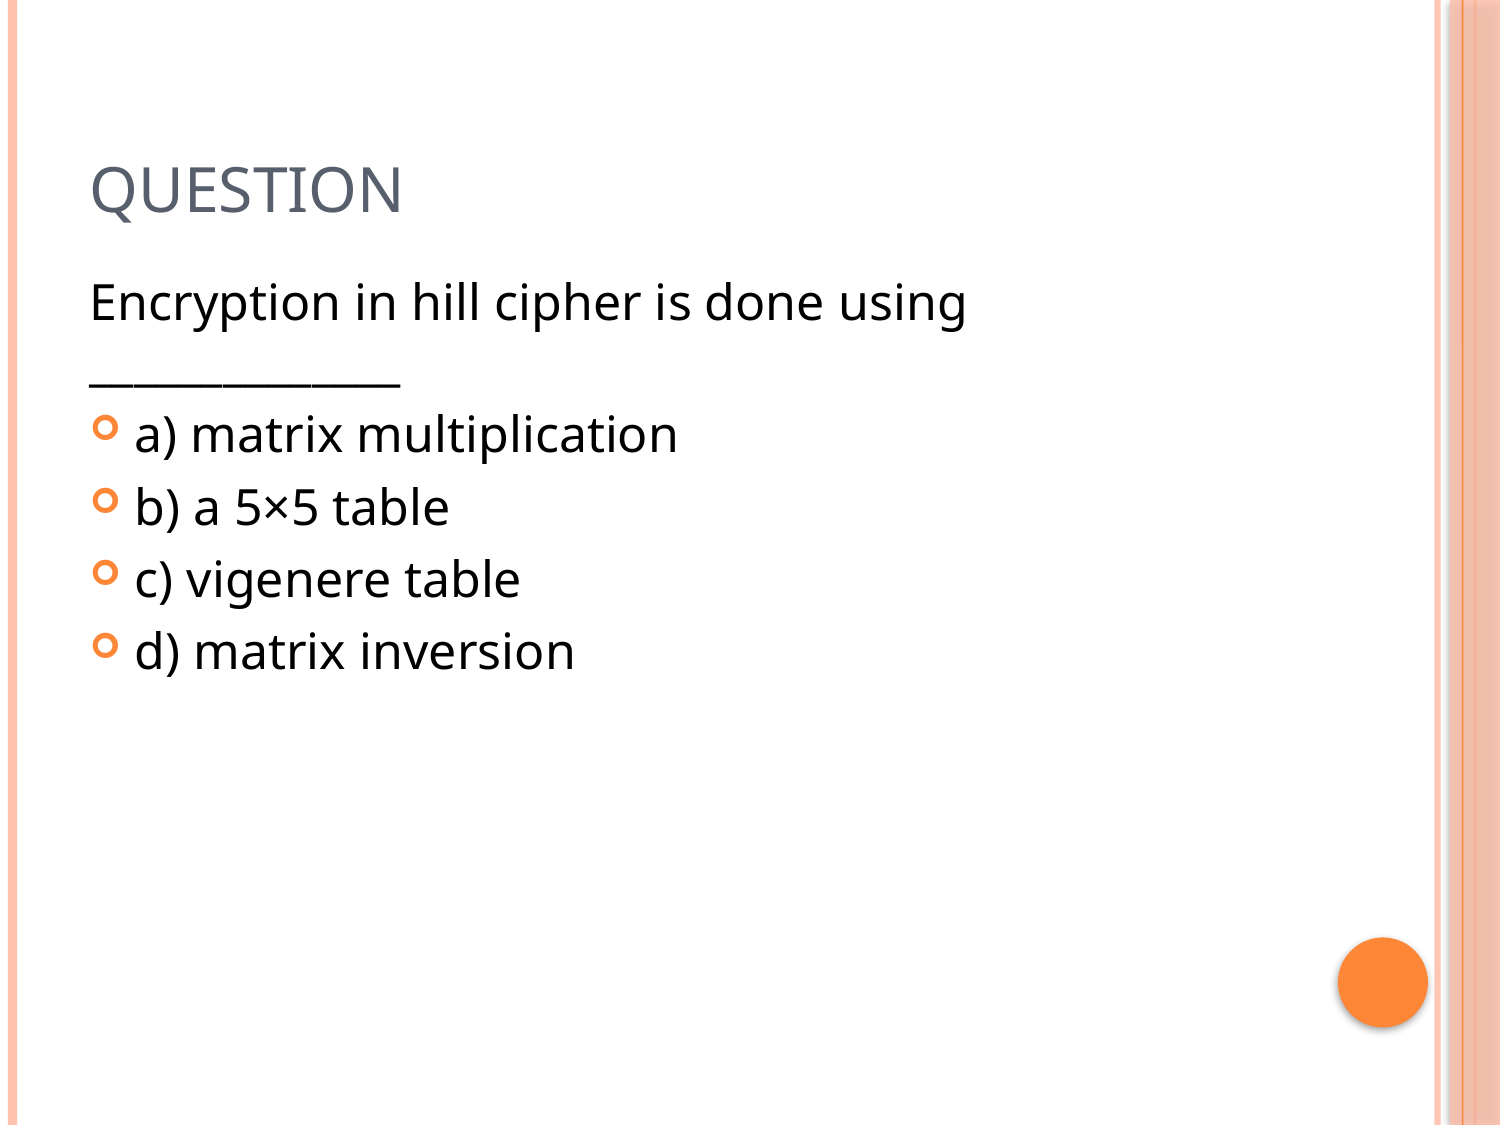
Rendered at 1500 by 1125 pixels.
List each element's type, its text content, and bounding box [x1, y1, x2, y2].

list Encryption in hill cipher is done using ______________ a) matrix multiplication b) a 5×5 table c) vigenere table d) matrix inversion [75, 262, 1300, 1062]
title Question [75, 45, 1300, 233]
